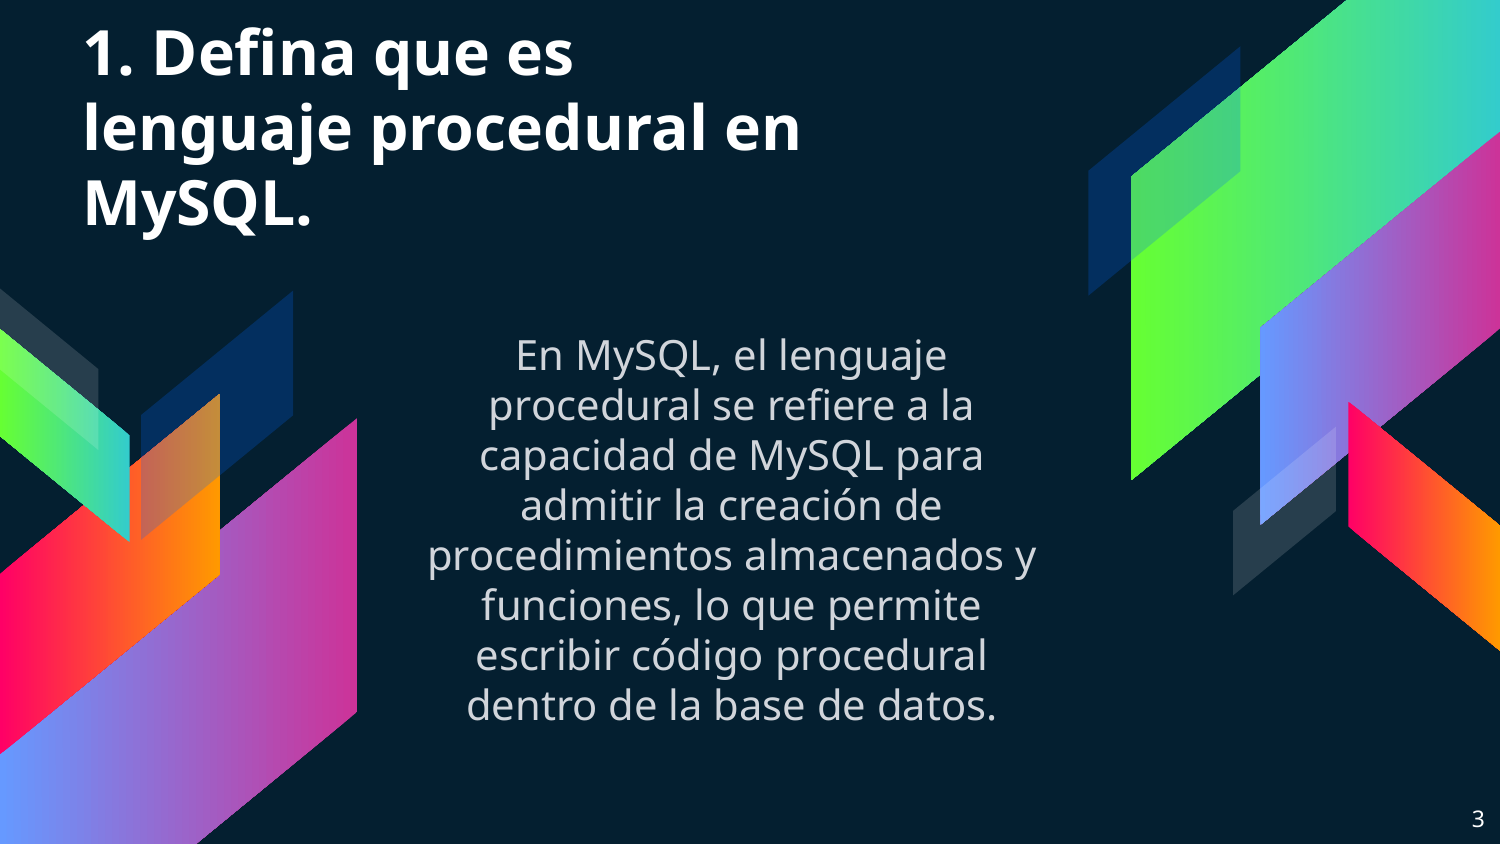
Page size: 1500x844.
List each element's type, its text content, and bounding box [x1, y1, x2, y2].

title 1. Defina que es lenguaje procedural en MySQL. [67, 62, 860, 253]
slide_number 3 [1403, 789, 1500, 844]
subtitle En MySQL, el lenguaje procedural se refiere a la capacidad de MySQL para admitir la creación de procedimientos almacenados y funciones, lo que permite escribir código procedural dentro de la base de datos. [399, 313, 1065, 624]
